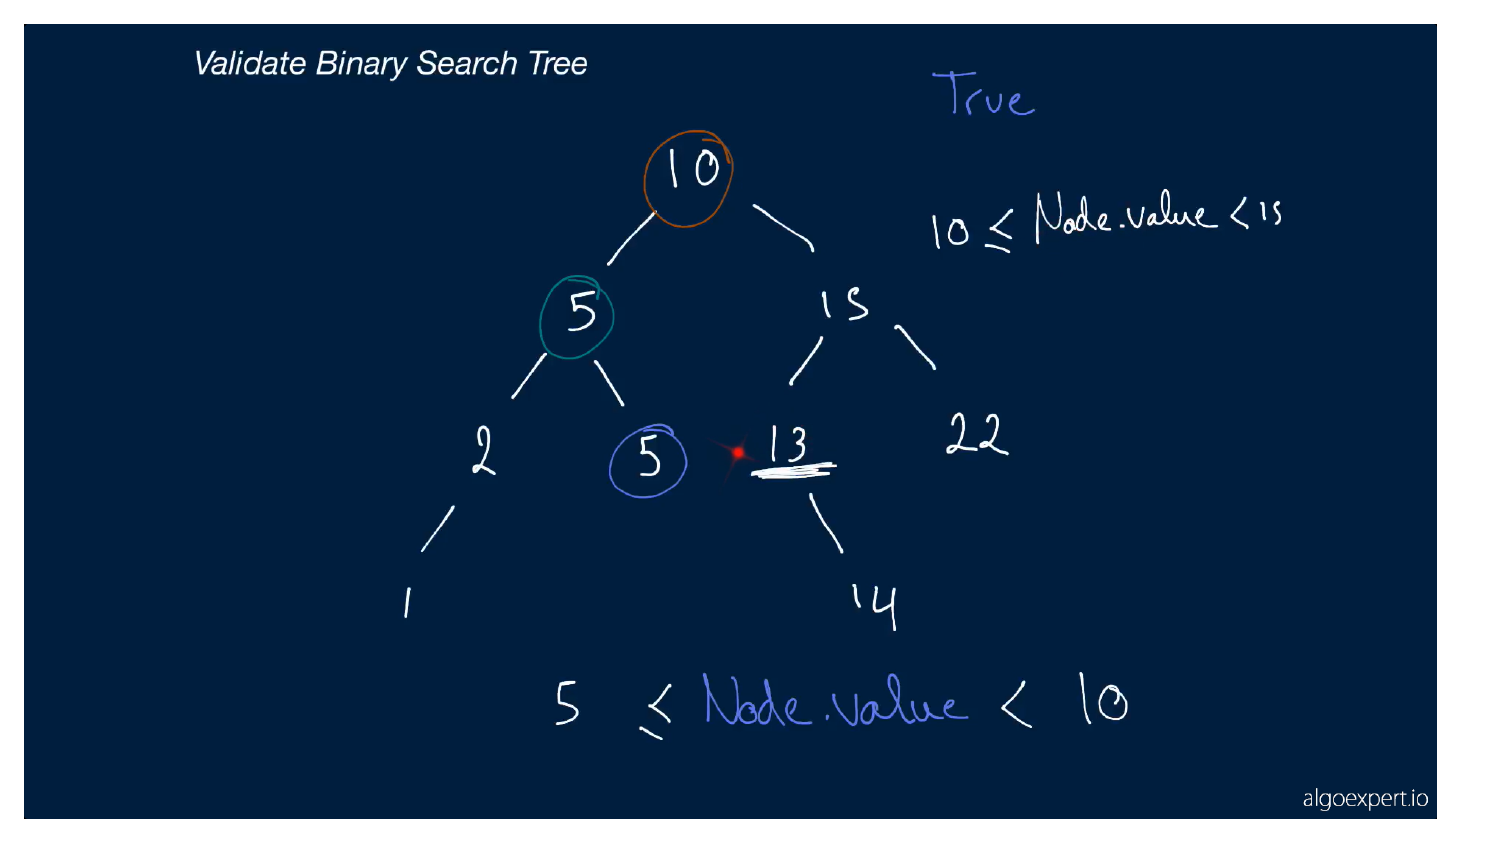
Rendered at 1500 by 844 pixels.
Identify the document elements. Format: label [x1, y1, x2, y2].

picture [24, 24, 1437, 819]
